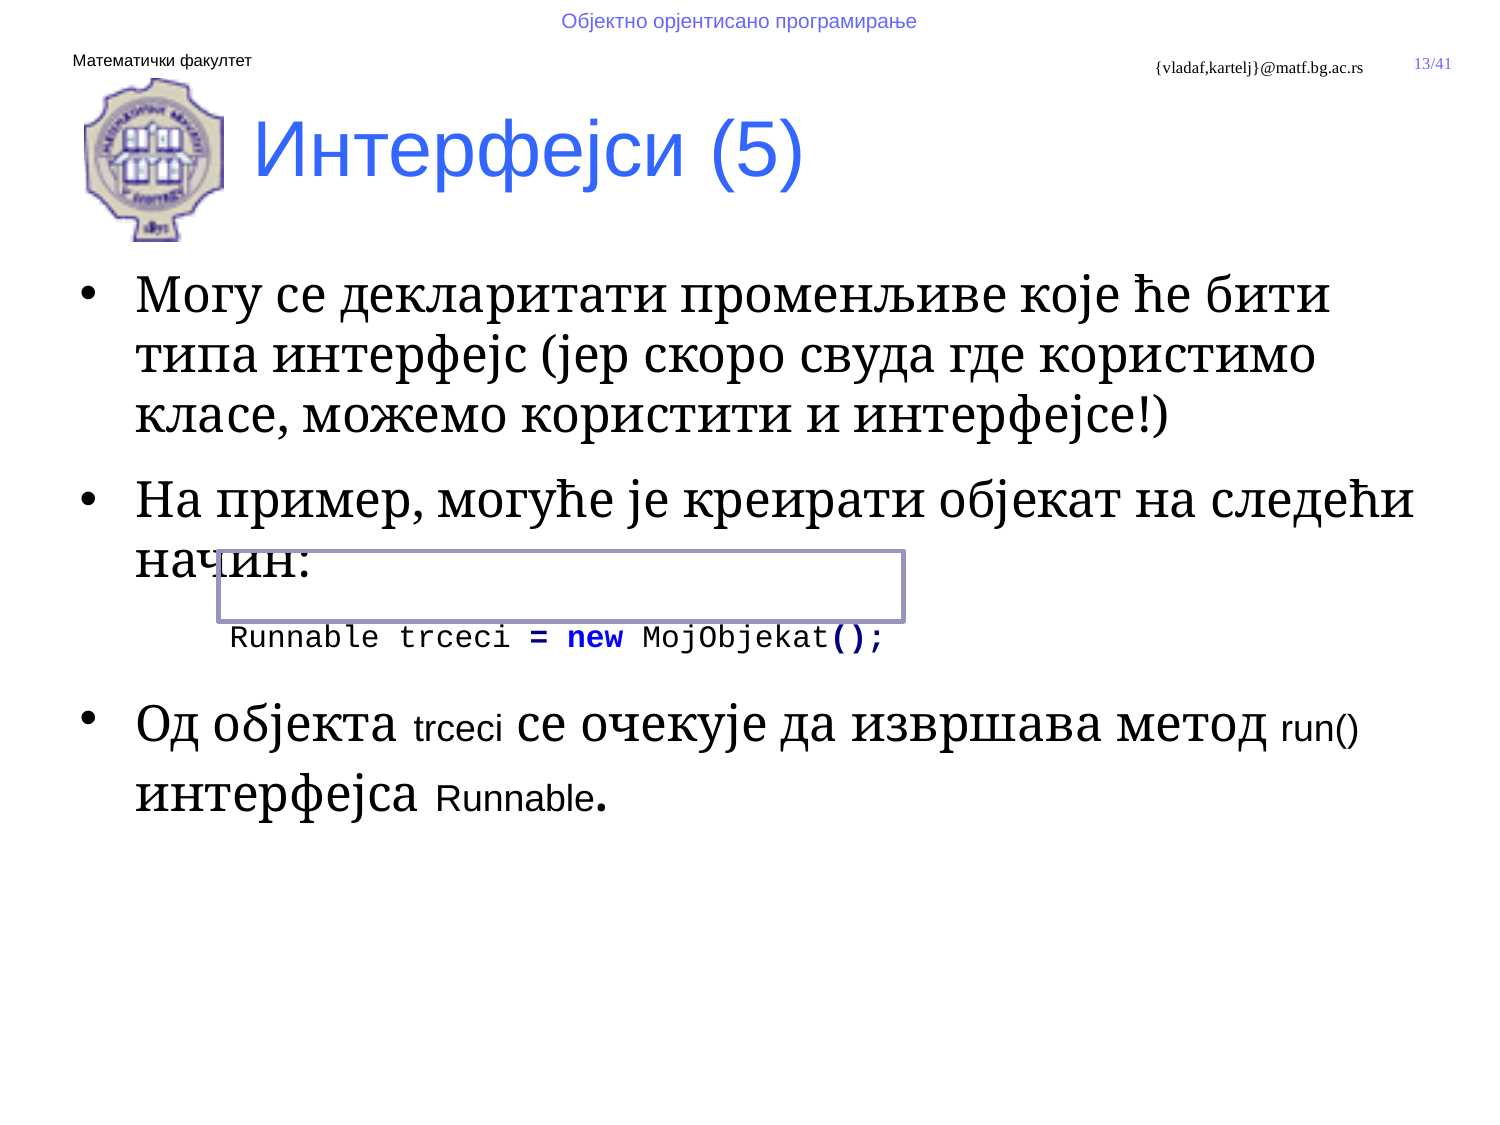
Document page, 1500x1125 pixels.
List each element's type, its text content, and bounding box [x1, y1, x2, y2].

text_box [216, 549, 906, 624]
text_box Интерфејси (5) [237, 69, 1500, 220]
picture [84, 78, 224, 242]
text_box Могу се декларитати променљиве које ће бити типа интерфејс (јер скоро свуда где користимо класе, можемо користити и интерфејсе!) На пример, могуће је креирати објекат на следећи начин: Runnable trceci = new MojObjekat(); Од објекта trceci се очекује да извршава метод run() интерфејса Runnable. [64, 255, 1459, 830]
